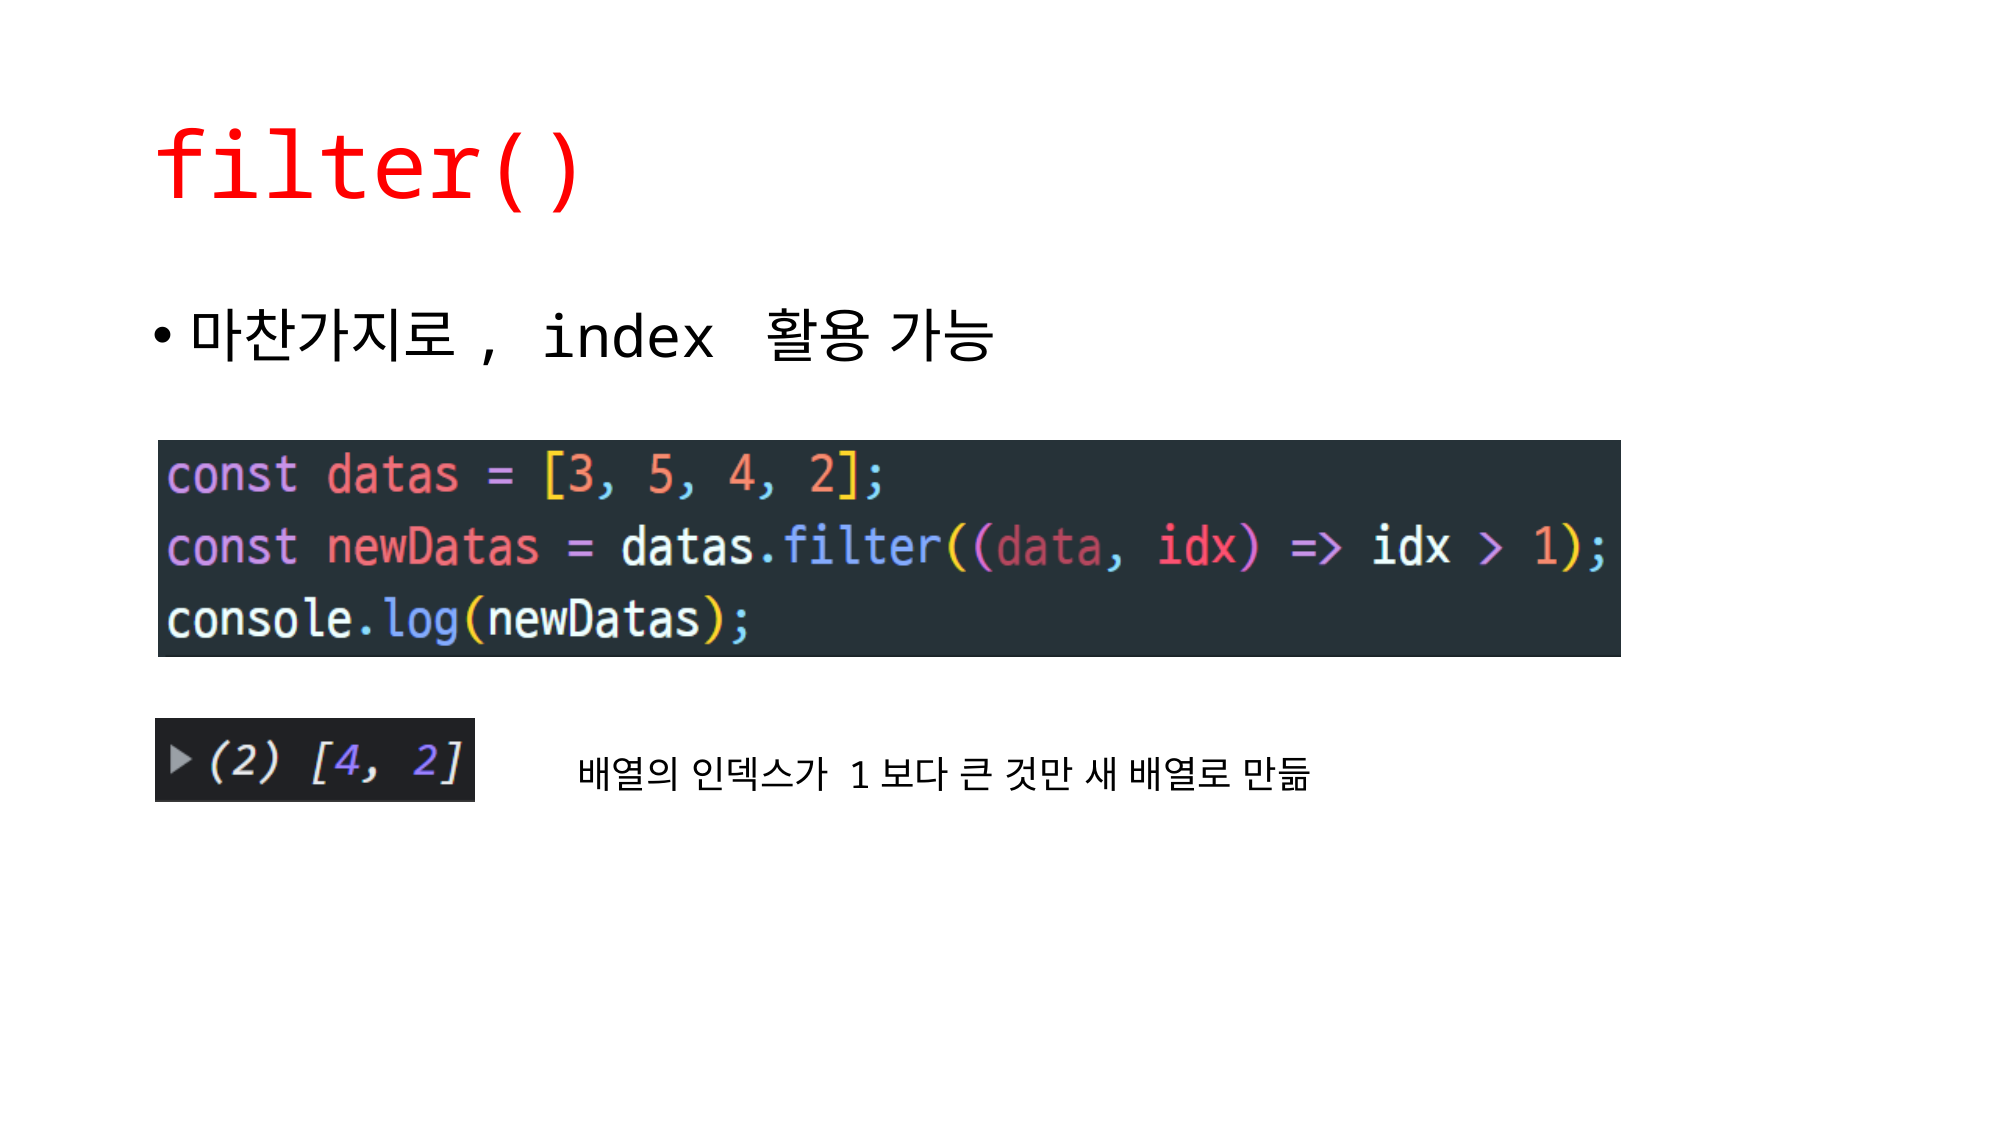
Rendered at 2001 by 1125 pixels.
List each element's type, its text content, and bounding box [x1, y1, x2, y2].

list 마찬가지로, index 활용 가능 [137, 299, 1863, 1014]
title filter() [137, 59, 1863, 278]
picture [155, 718, 475, 802]
picture [158, 440, 1621, 657]
text_box 배열의 인덱스가 1보다 큰 것만 새 배열로 만듦 [562, 743, 1328, 804]
